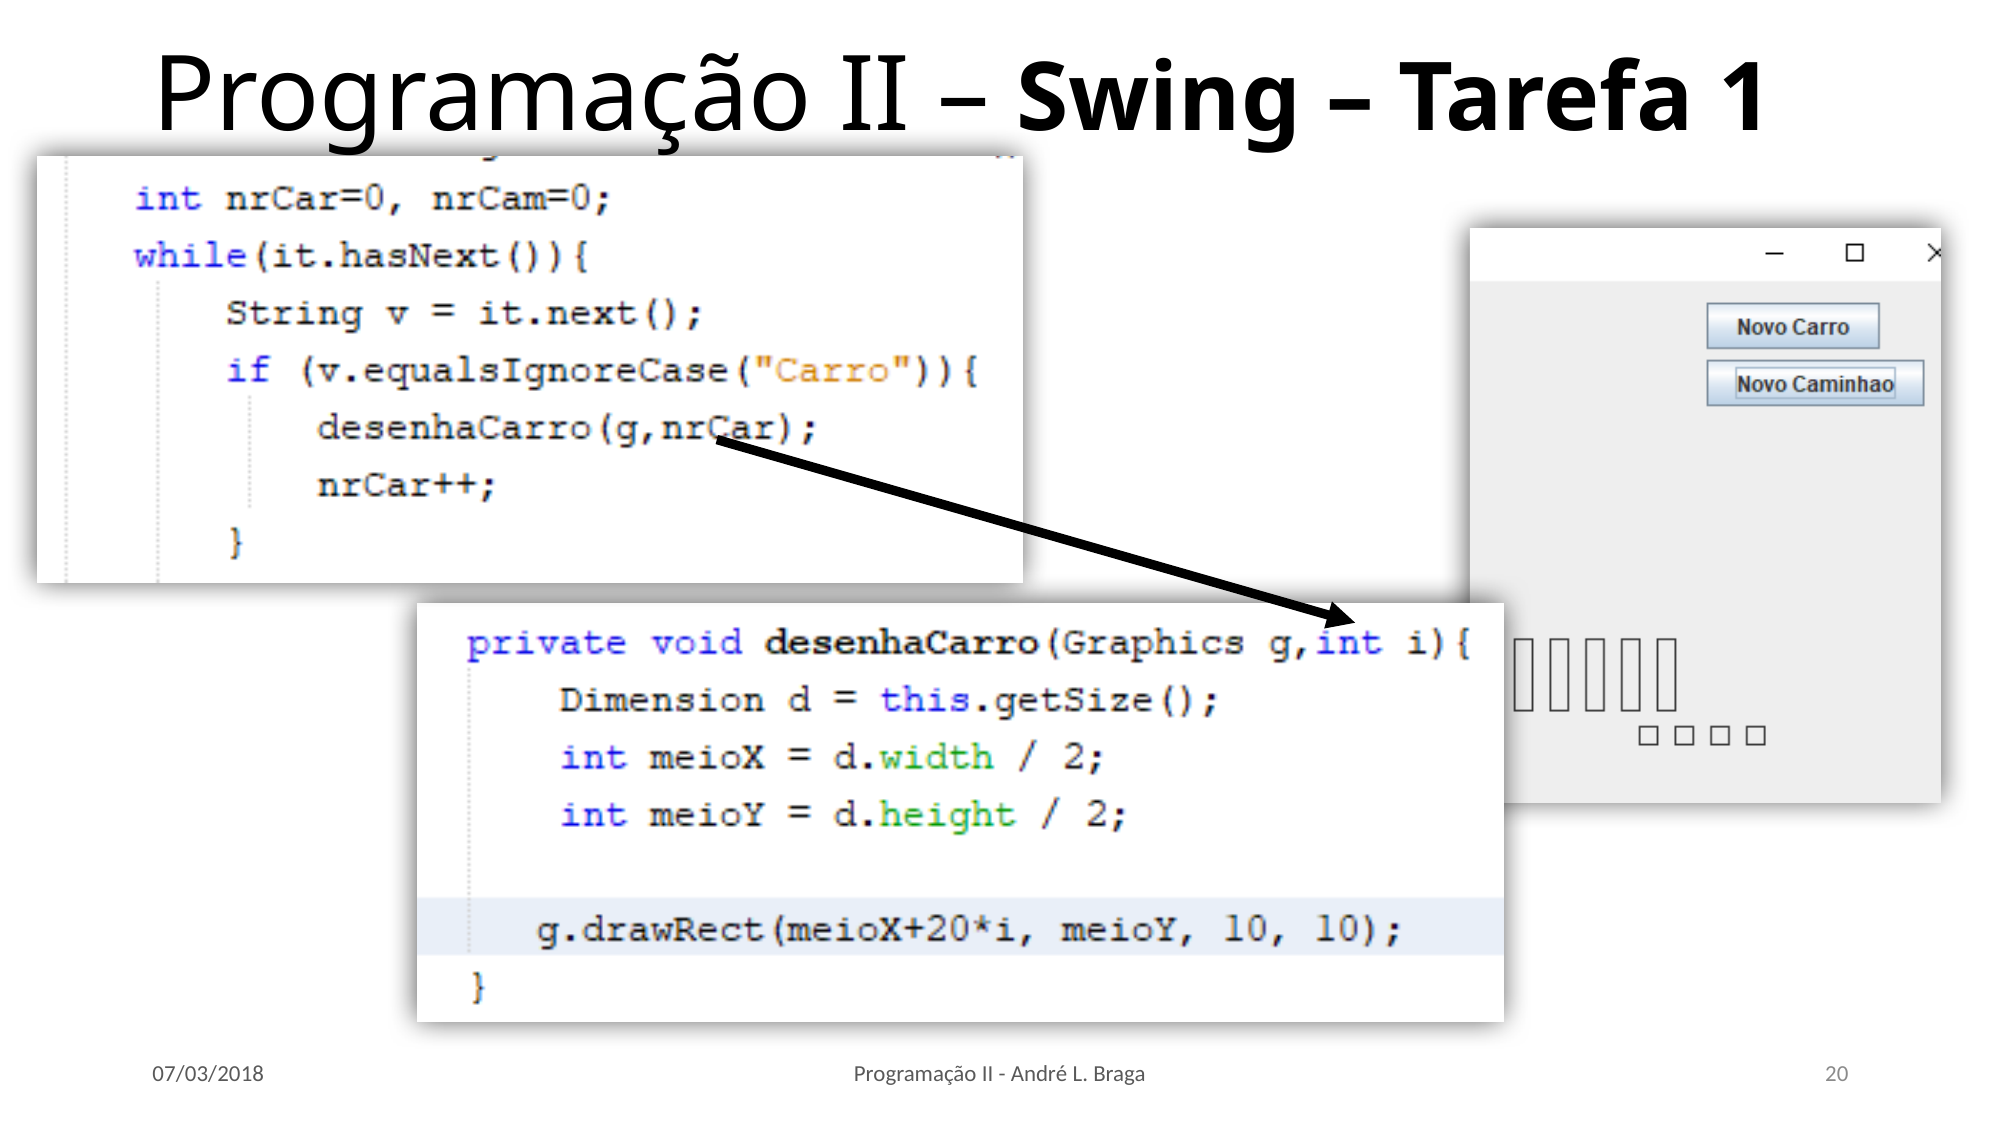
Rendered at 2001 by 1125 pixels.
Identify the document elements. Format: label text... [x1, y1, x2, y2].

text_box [716, 439, 1356, 623]
picture [417, 228, 1941, 1022]
title Programação II – Swing – Tarefa 1 [137, 0, 1863, 206]
slide_number 20 [1413, 1042, 1864, 1103]
picture [37, 156, 1023, 583]
footer Programação II - André L. Braga [662, 1043, 1338, 1103]
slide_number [137, 1042, 588, 1103]
